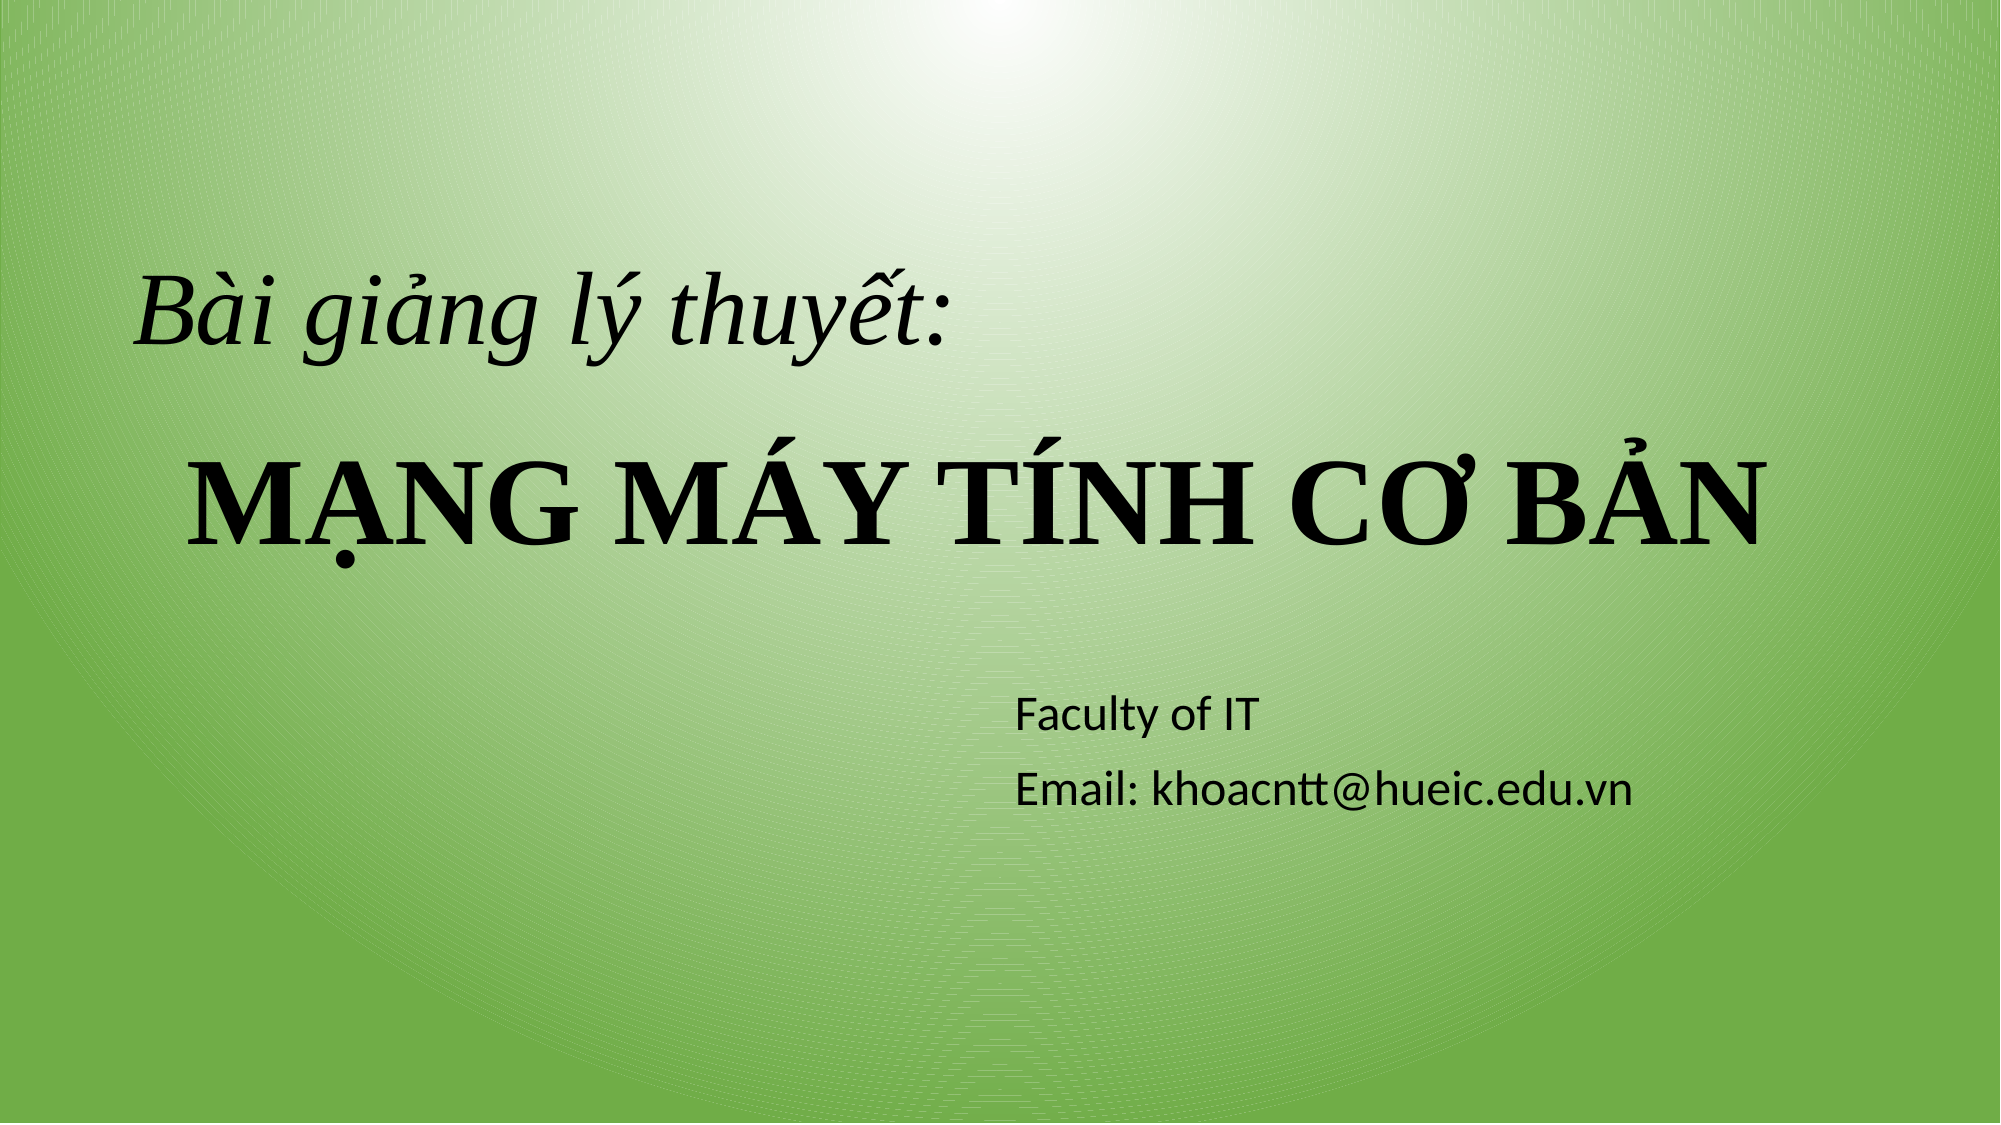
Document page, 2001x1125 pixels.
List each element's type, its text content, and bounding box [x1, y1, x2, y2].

list Bài giảng lý thuyết: [117, 247, 1839, 391]
list Faculty of IT Email: khoacntt@hueic.edu.vn [999, 679, 1868, 834]
list MẠNG MÁY TÍNH CƠ BẢN [117, 428, 1839, 577]
